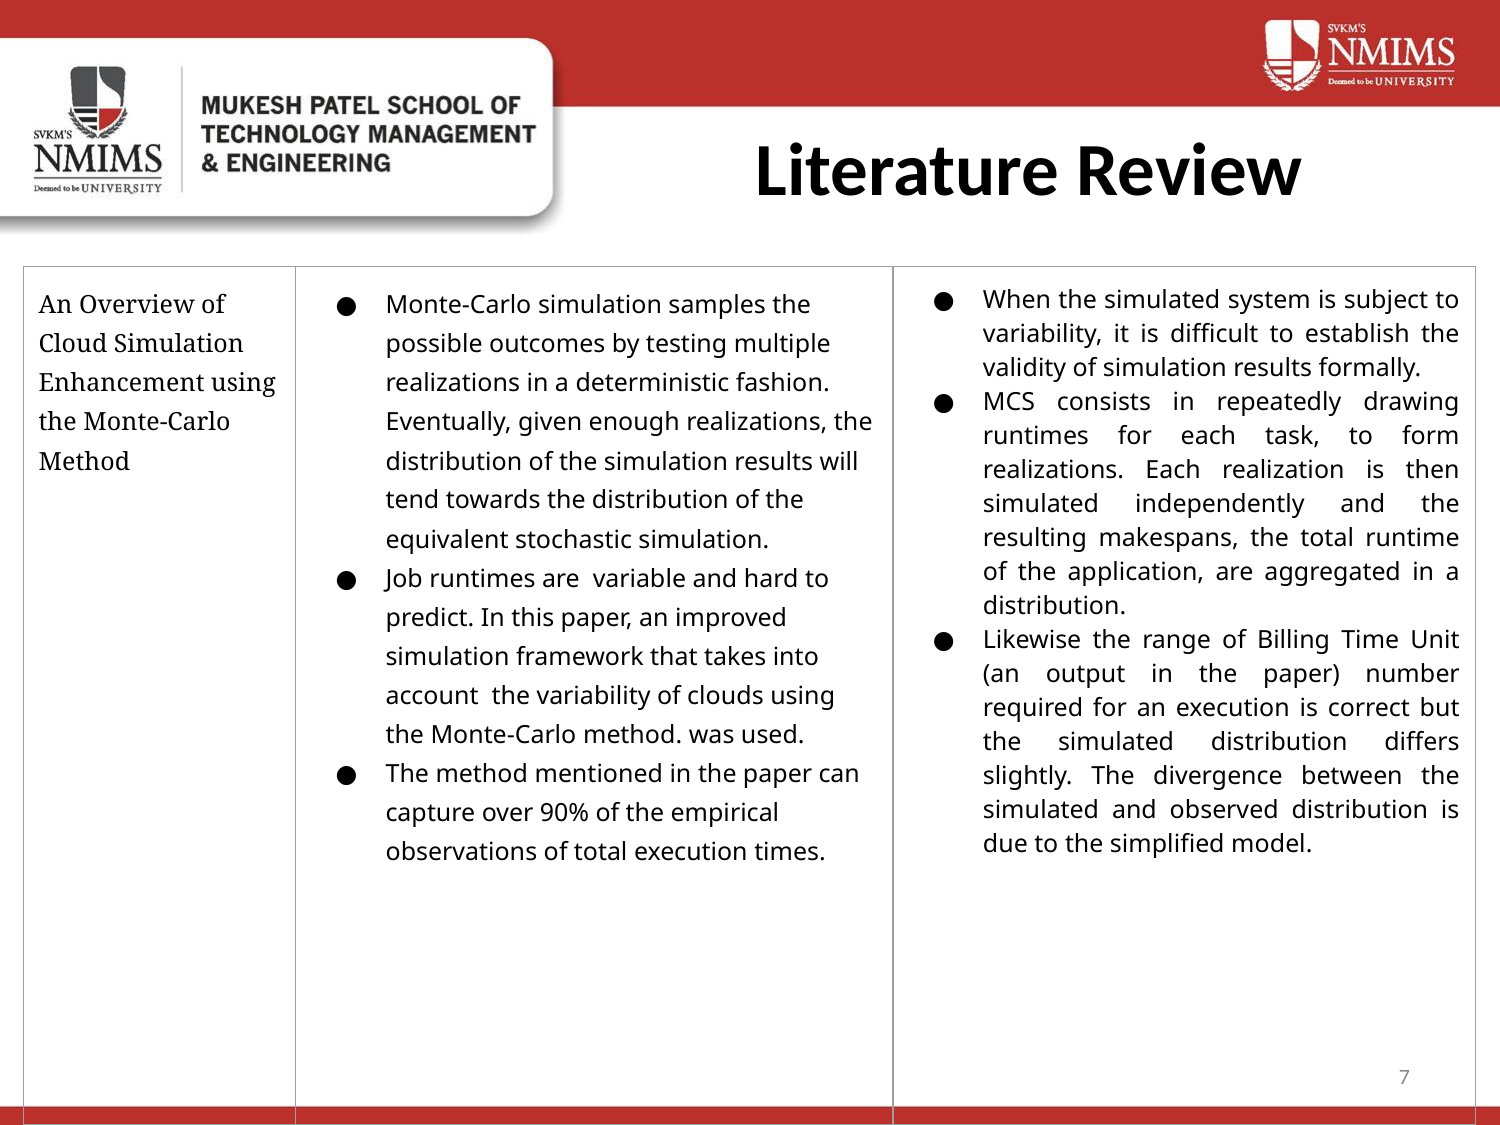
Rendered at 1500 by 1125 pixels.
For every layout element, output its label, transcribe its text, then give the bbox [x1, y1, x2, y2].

table_header When the simulated system is subject to variability, it is difficult to establish the validity of simulation results formally. MCS consists in repeatedly drawing runtimes for each task, to form realizations. Each realization is then simulated independently and the resulting makespans, the total runtime of the application, are aggregated in a distribution. Likewise the range of Billing Time Unit (an output in the paper) number required for an execution is correct but the simulated distribution differs slightly. The divergence between the simulated and observed distribution is due to the simplified model. [894, 267, 1475, 1124]
table_header Monte-Carlo simulation samples the possible outcomes by testing multiple realizations in a deterministic fashion. Eventually, given enough realizations, the distribution of the simulation results will tend towards the distribution of the equivalent stochastic simulation. Job runtimes are variable and hard to predict. In this paper, an improved simulation framework that takes into account the variability of clouds using the Monte-Carlo method. was used. The method mentioned in the paper can capture over 90% of the empirical observations of total execution times. [296, 267, 892, 1124]
title Literature Review [603, 118, 1456, 213]
table_header An Overview of Cloud Simulation Enhancement using the Monte-Carlo Method [24, 267, 295, 1124]
picture [0, 0, 1500, 1125]
